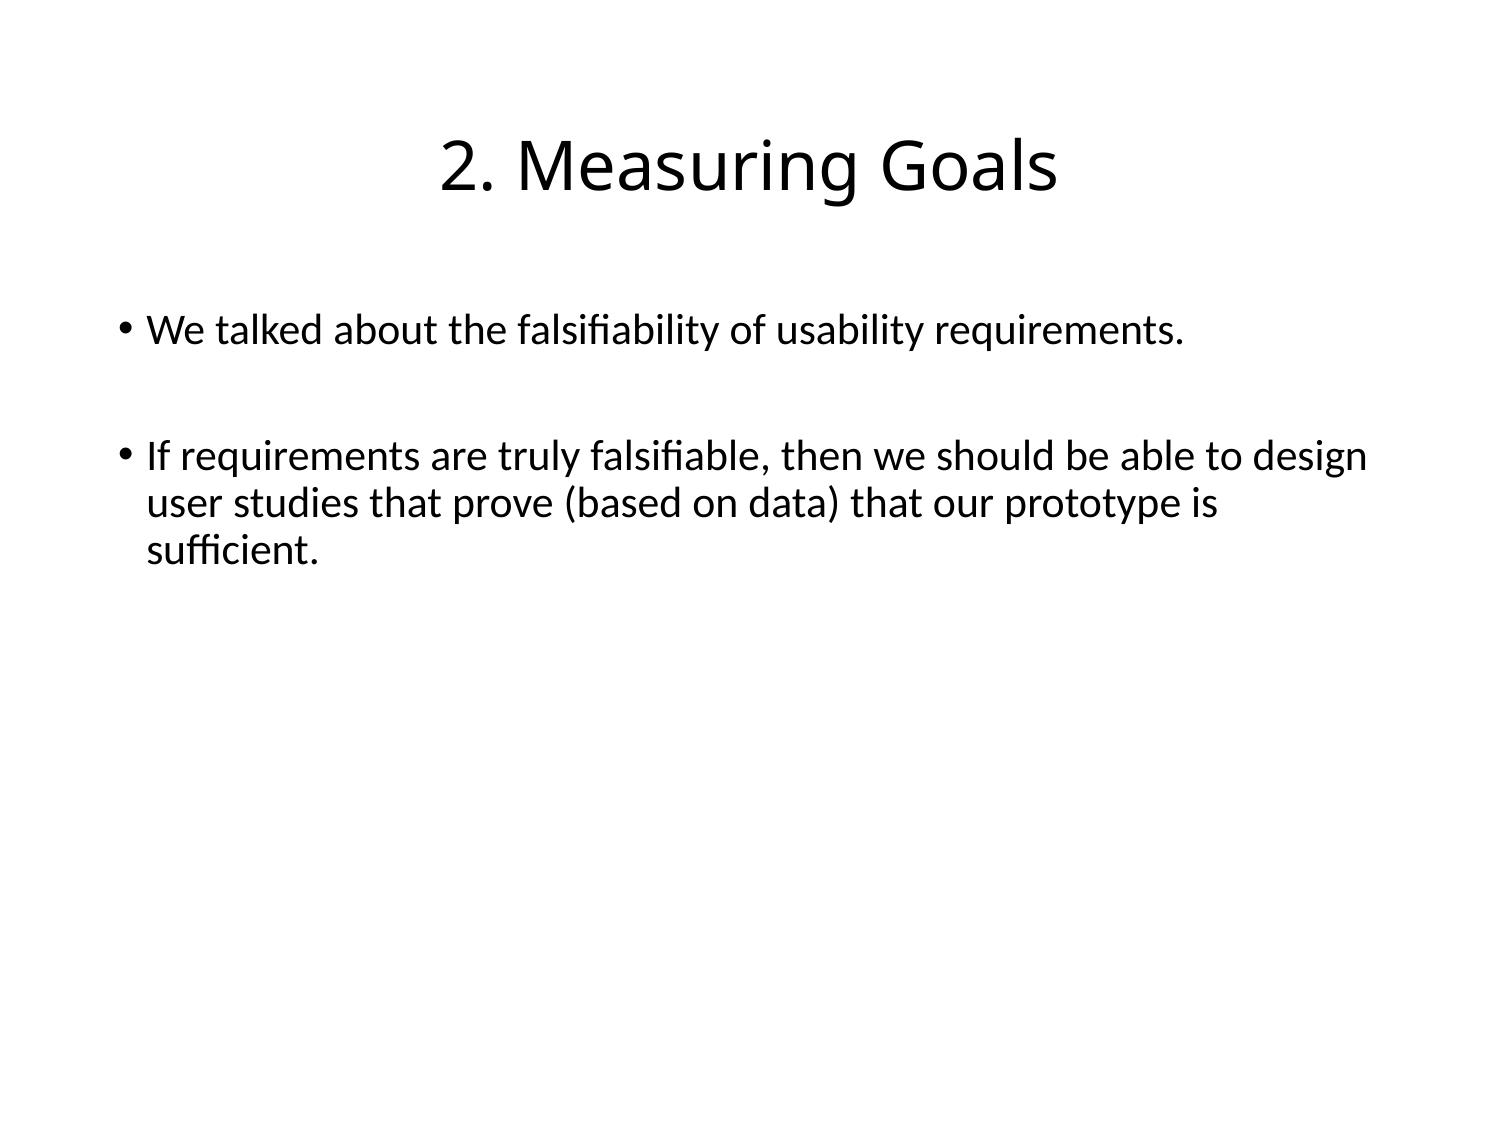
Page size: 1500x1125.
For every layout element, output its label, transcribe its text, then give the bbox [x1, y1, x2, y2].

list We talked about the falsifiability of usability requirements. If requirements are truly falsifiable, then we should be able to design user studies that prove (based on data) that our prototype is sufficient. [103, 299, 1397, 1014]
title 2. Measuring Goals [103, 59, 1397, 278]
